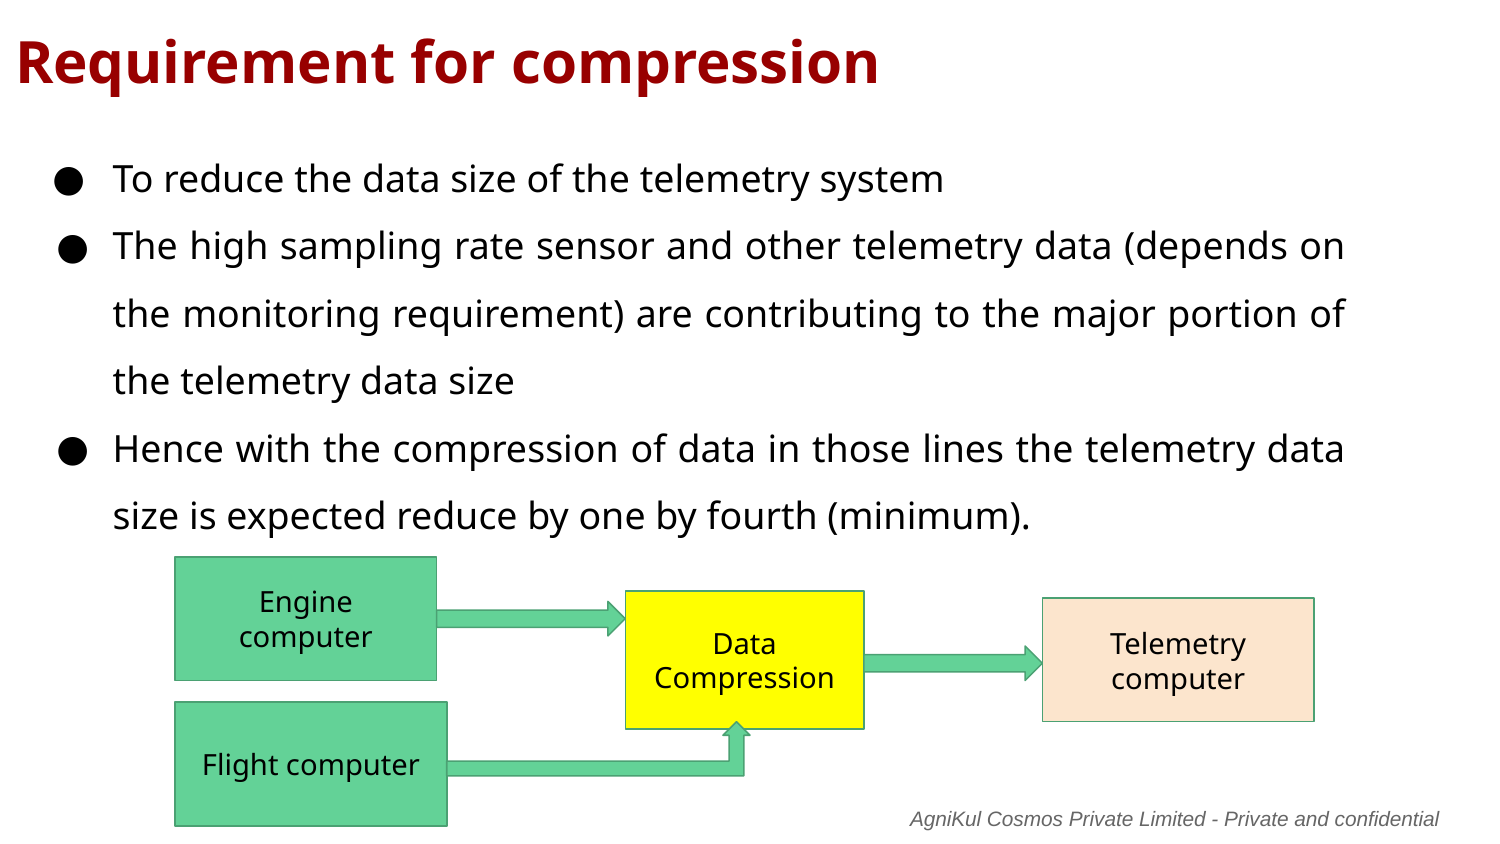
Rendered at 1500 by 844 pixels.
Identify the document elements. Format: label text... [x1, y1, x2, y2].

text_box [863, 646, 1043, 681]
text_box To reduce the data size of the telemetry system The high sampling rate sensor and other telemetry data (depends on the monitoring requirement) are contributing to the major portion of the telemetry data size Hence with the compression of data in those lines the telemetry data size is expected reduce by one by fourth (minimum). [22, 117, 1362, 811]
text_box [446, 721, 751, 776]
text_box Data Compression [625, 590, 864, 729]
title Requirement for compression [0, 10, 1398, 105]
text_box Flight computer [174, 702, 447, 826]
text_box Telemetry computer [1042, 598, 1315, 722]
text_box Engine computer [174, 556, 437, 681]
text_box [436, 601, 626, 636]
